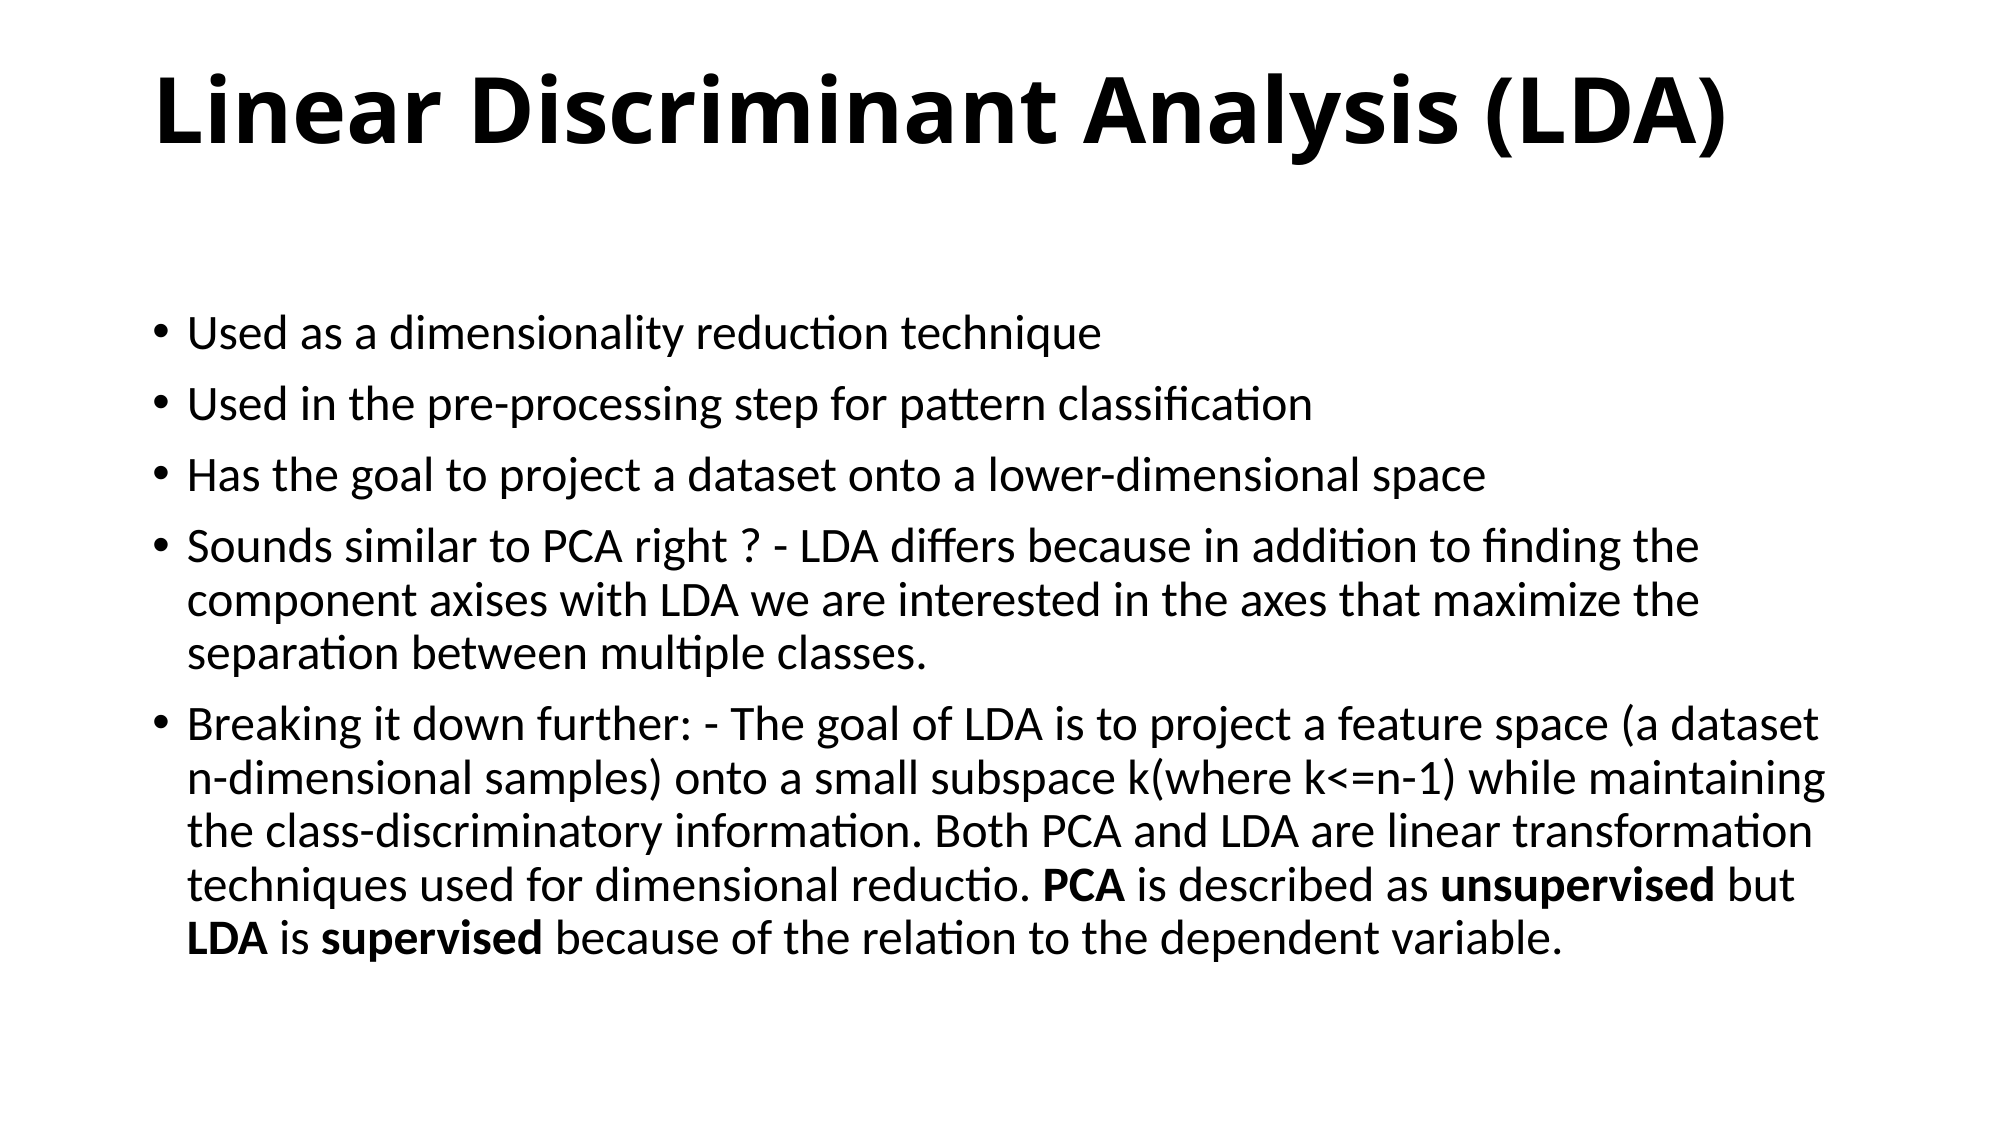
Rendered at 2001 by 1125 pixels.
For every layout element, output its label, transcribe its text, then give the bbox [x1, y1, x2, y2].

list Used as a dimensionality reduction technique Used in the pre-processing step for pattern classification Has the goal to project a dataset onto a lower-dimensional space Sounds similar to PCA right ? - LDA differs because in addition to finding the component axises with LDA we are interested in the axes that maximize the separation between multiple classes. Breaking it down further: - The goal of LDA is to project a feature space (a dataset n-dimensional samples) onto a small subspace k(where k<=n-1) while maintaining the class-discriminatory information. Both PCA and LDA are linear transformation techniques used for dimensional reductio. PCA is described as unsupervised but LDA is supervised because of the relation to the dependent variable. [137, 299, 1863, 1014]
title Linear Discriminant Analysis (LDA) [137, 59, 1863, 278]
